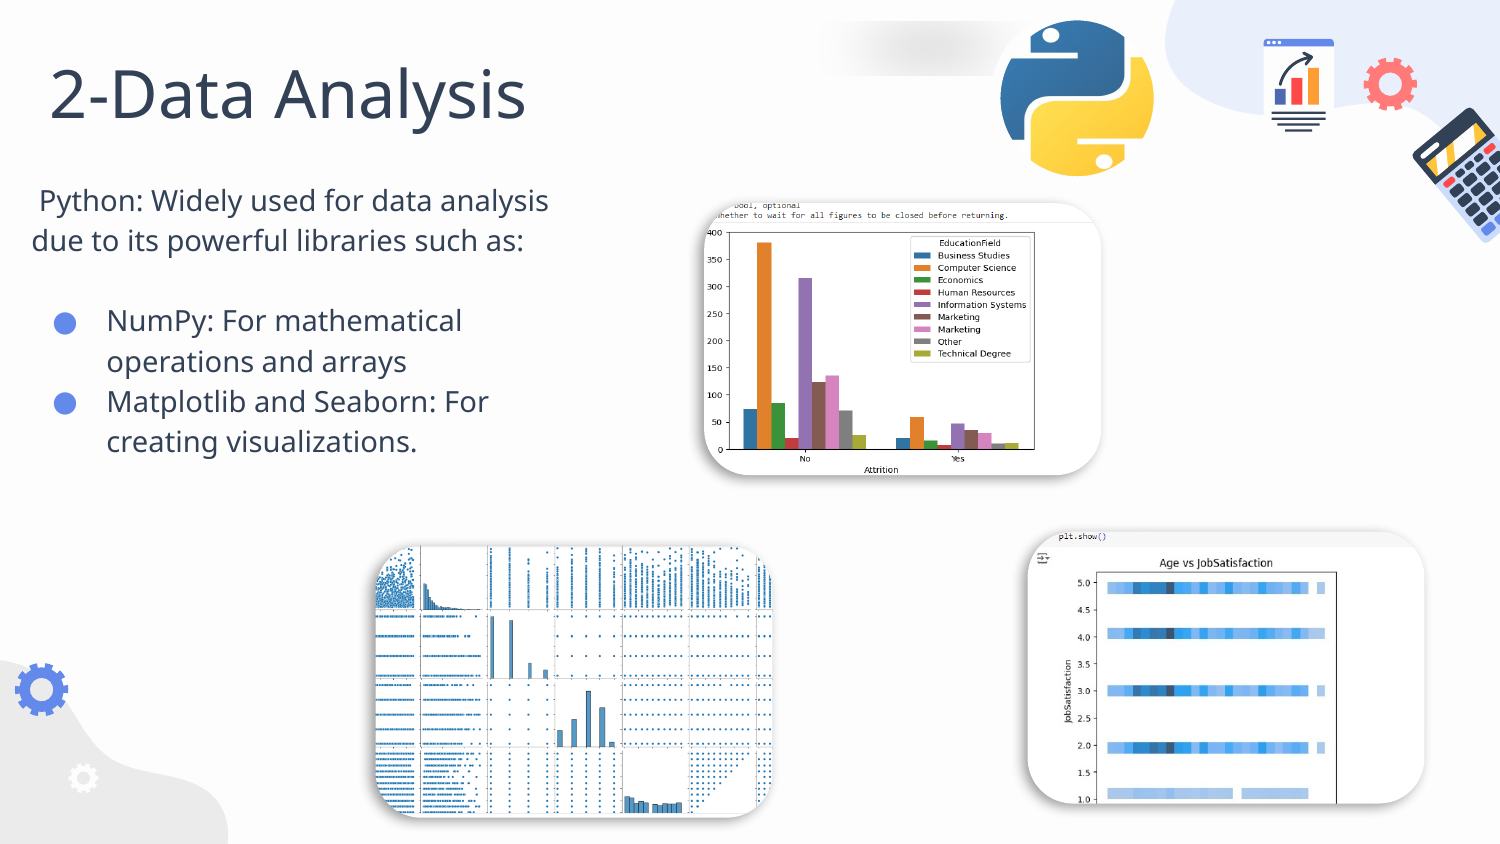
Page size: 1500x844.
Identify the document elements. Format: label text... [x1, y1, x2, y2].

picture [994, 14, 1160, 182]
picture [703, 202, 1102, 476]
picture [375, 545, 773, 818]
picture [1027, 531, 1425, 804]
subtitle Python: Widely used for data analysis due to its powerful libraries such as: NumPy: For mathematical operations and arrays Matplotlib and Seaborn: For creating visualizations. [16, 162, 622, 639]
title 2-Data Analysis [34, 36, 924, 204]
